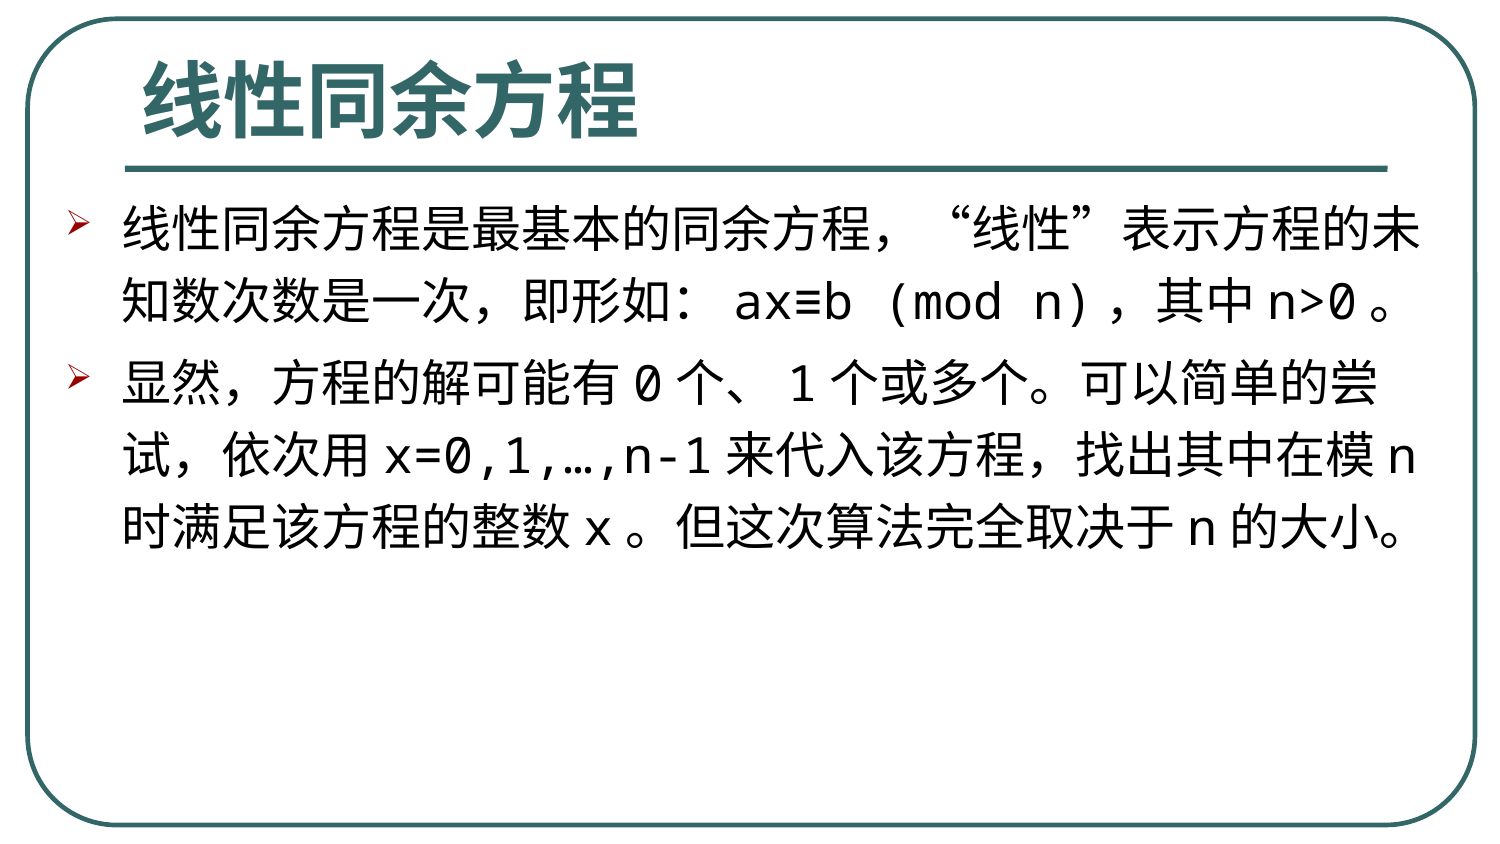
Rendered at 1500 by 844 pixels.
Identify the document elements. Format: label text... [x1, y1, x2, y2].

title 线性同余方程 [125, 28, 1388, 169]
list 线性同余方程是最基本的同余方程，“线性”表示方程的未知数次数是一次，即形如：ax≡b (mod n)，其中n>0。 显然，方程的解可能有0个、1个或多个。可以简单的尝试，依次用x=0,1,…,n-1来代入该方程，找出其中在模n时满足该方程的整数x。但这次算法完全取决于n的大小。 [50, 178, 1463, 807]
